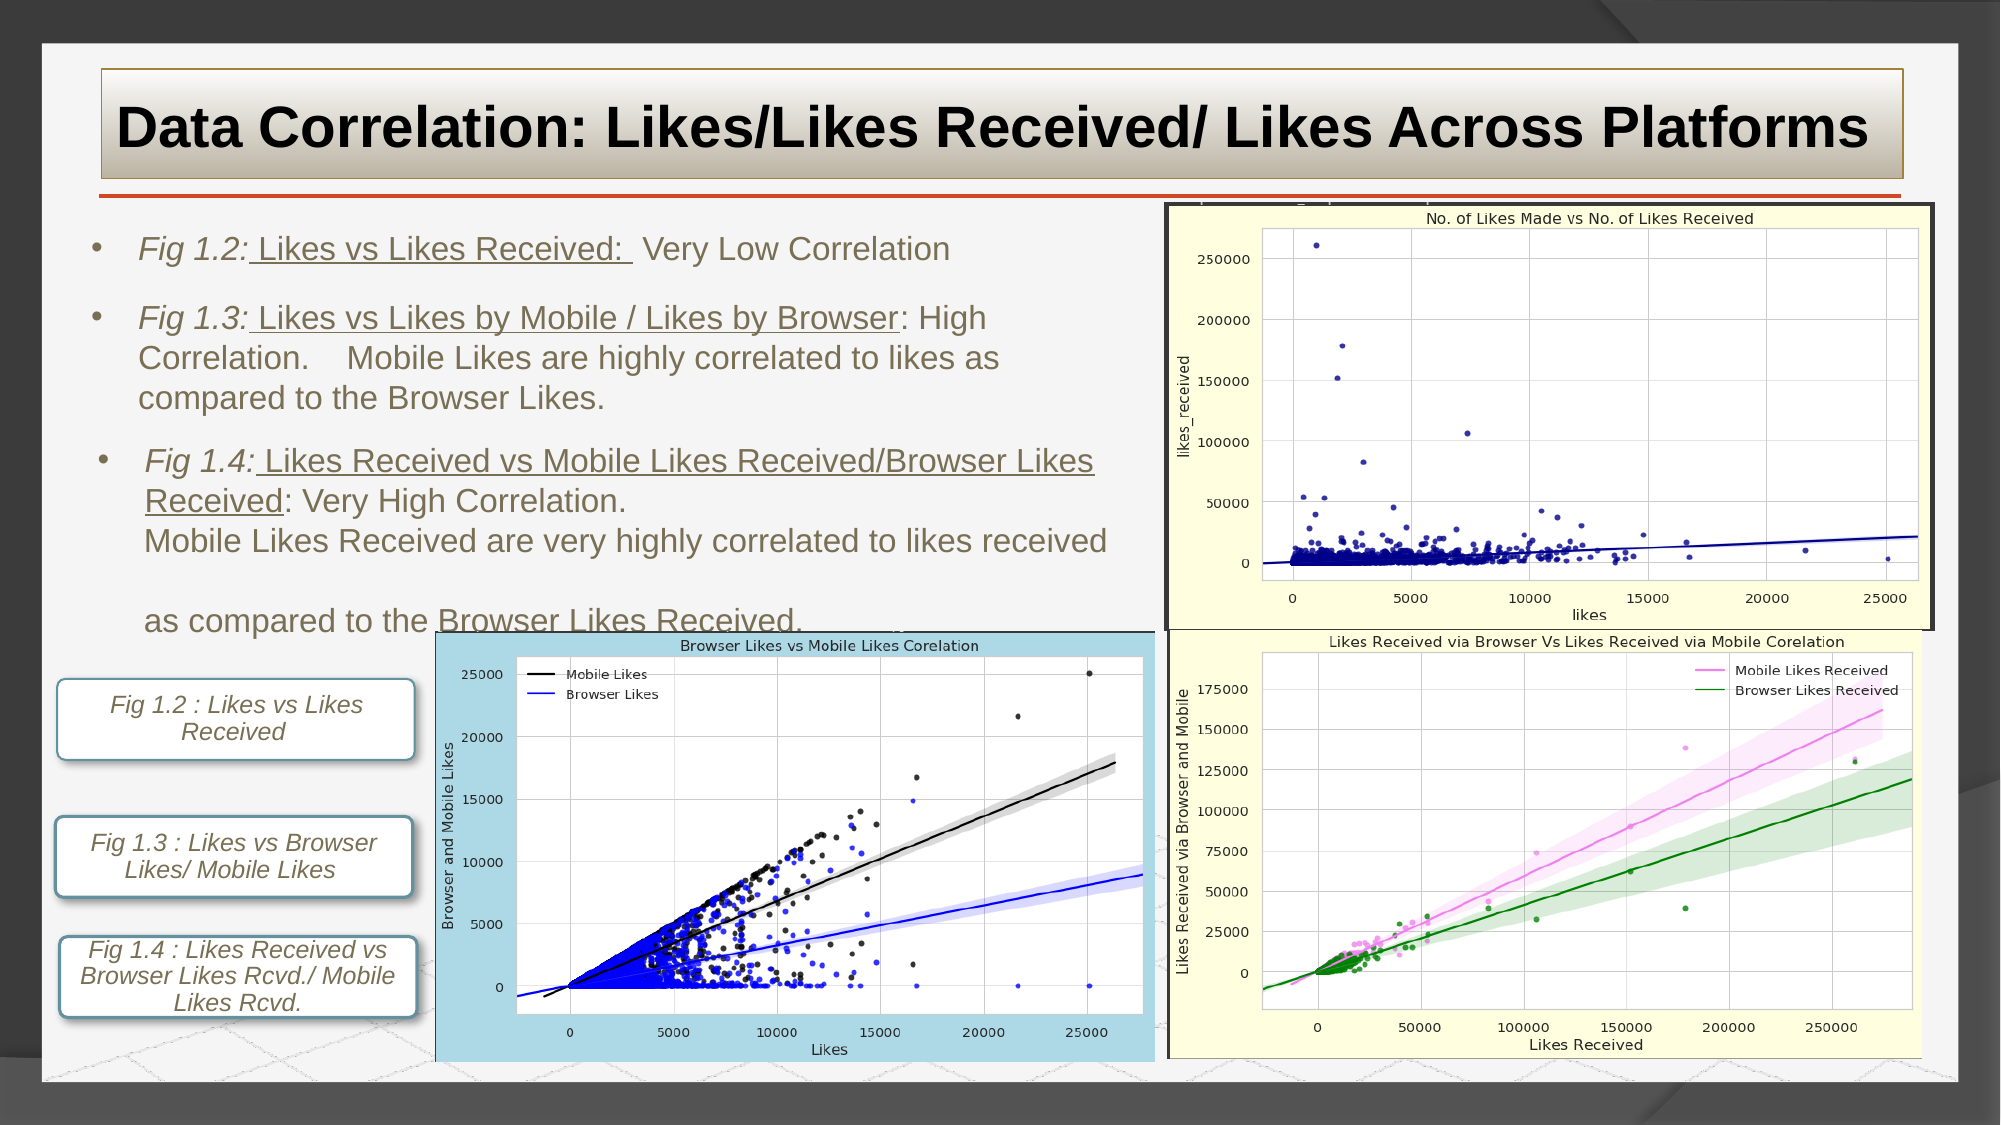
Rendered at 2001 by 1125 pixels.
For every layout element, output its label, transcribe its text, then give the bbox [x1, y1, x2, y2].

picture [1164, 202, 1935, 632]
picture [1167, 630, 1922, 1059]
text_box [56, 678, 415, 761]
picture [435, 631, 1155, 1062]
text_box Fig 1.4: Likes Received vs Mobile Likes Received/Browser Likes Received: Very High Correlation. Mobile Likes Received are very highly correlated to likes received as compared to the Browser Likes Received. [83, 441, 1143, 646]
picture [44, 787, 1956, 1081]
title Data Correlation: Likes/Likes Received/ Likes Across Platforms [101, 68, 1904, 179]
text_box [59, 936, 418, 1018]
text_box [55, 816, 413, 898]
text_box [82, 186, 1159, 432]
